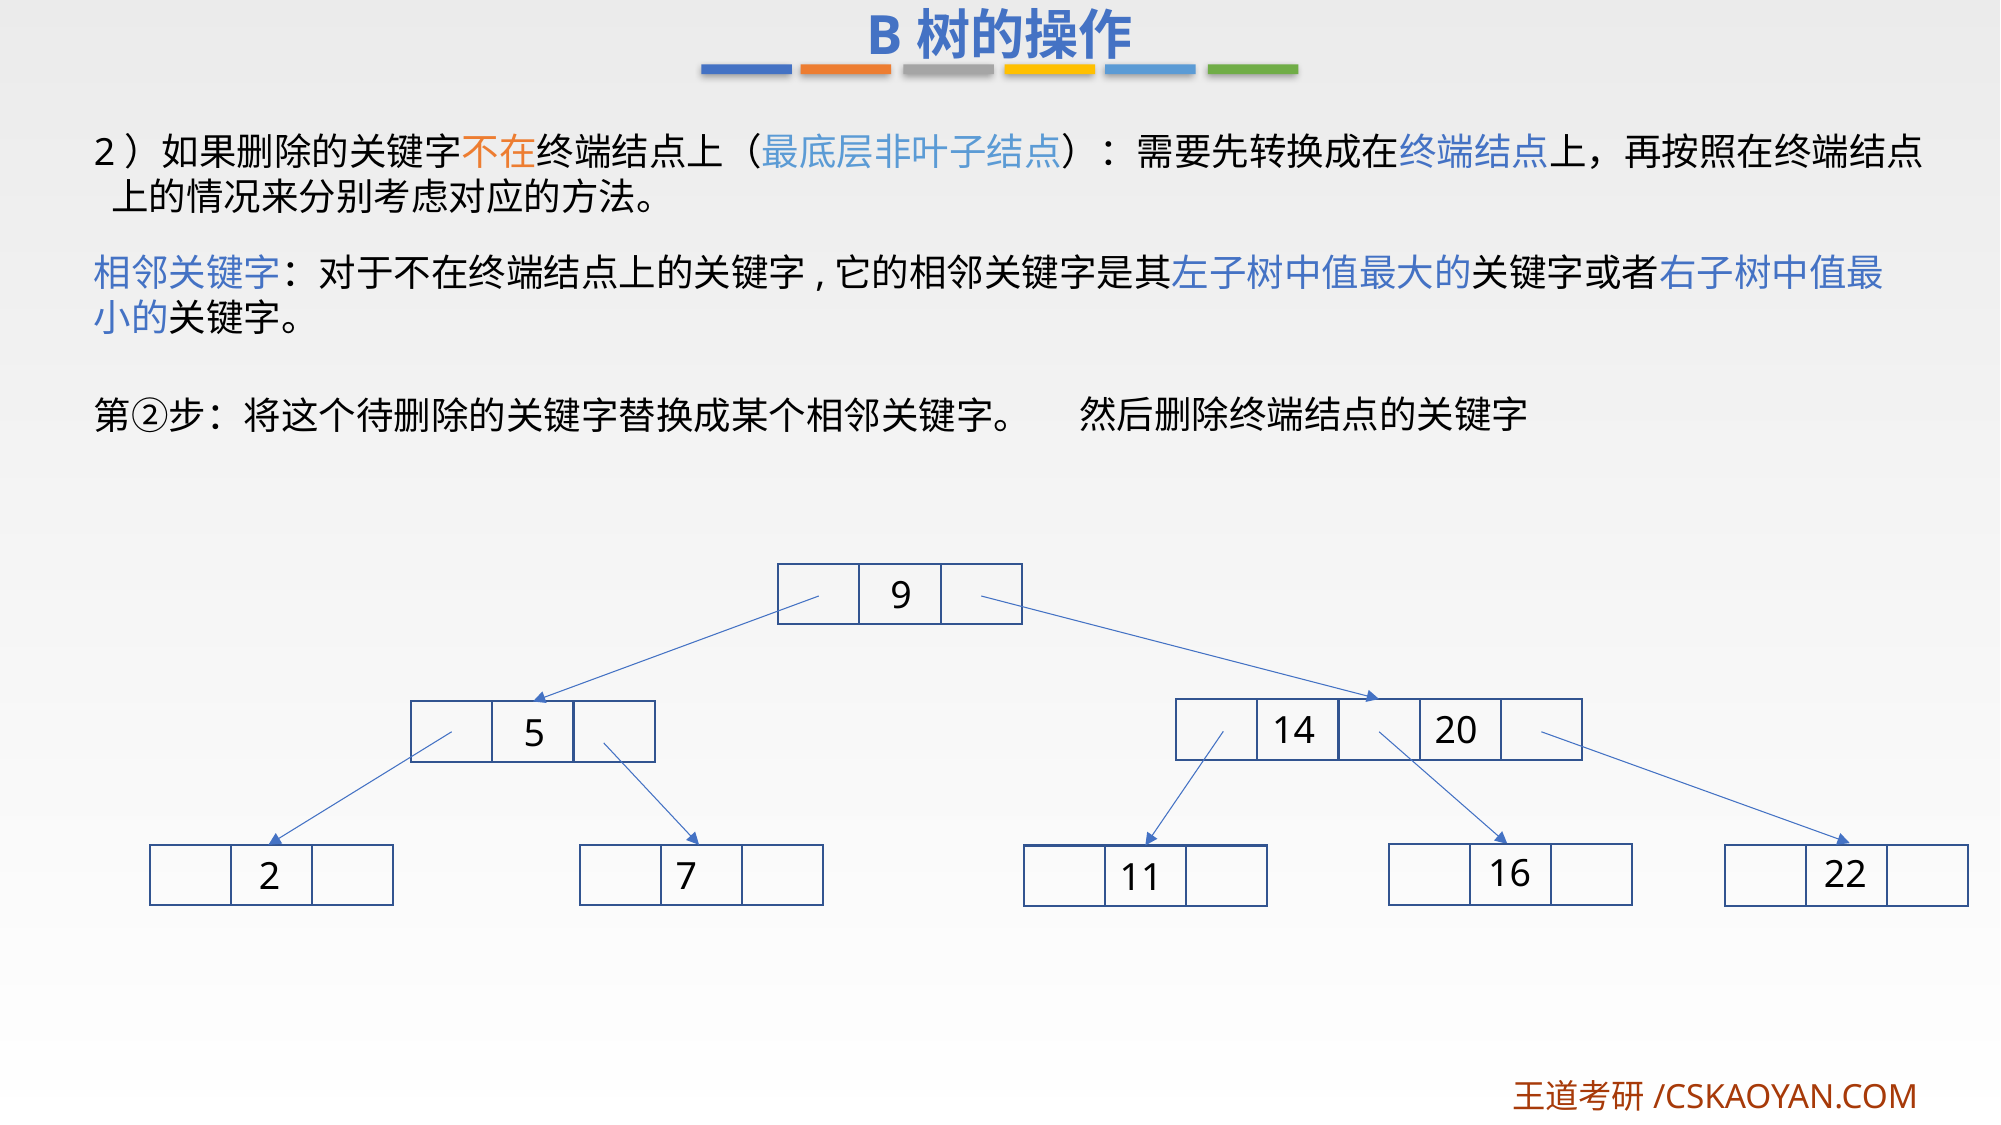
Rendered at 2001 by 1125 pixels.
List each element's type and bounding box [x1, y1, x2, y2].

text_box [149, 563, 1969, 907]
text_box [79, 241, 1927, 347]
text_box [79, 384, 1049, 445]
footer [1430, 1065, 2000, 1125]
text_box [1064, 383, 1559, 444]
text_box [0, 0, 2000, 75]
text_box [79, 120, 1959, 226]
